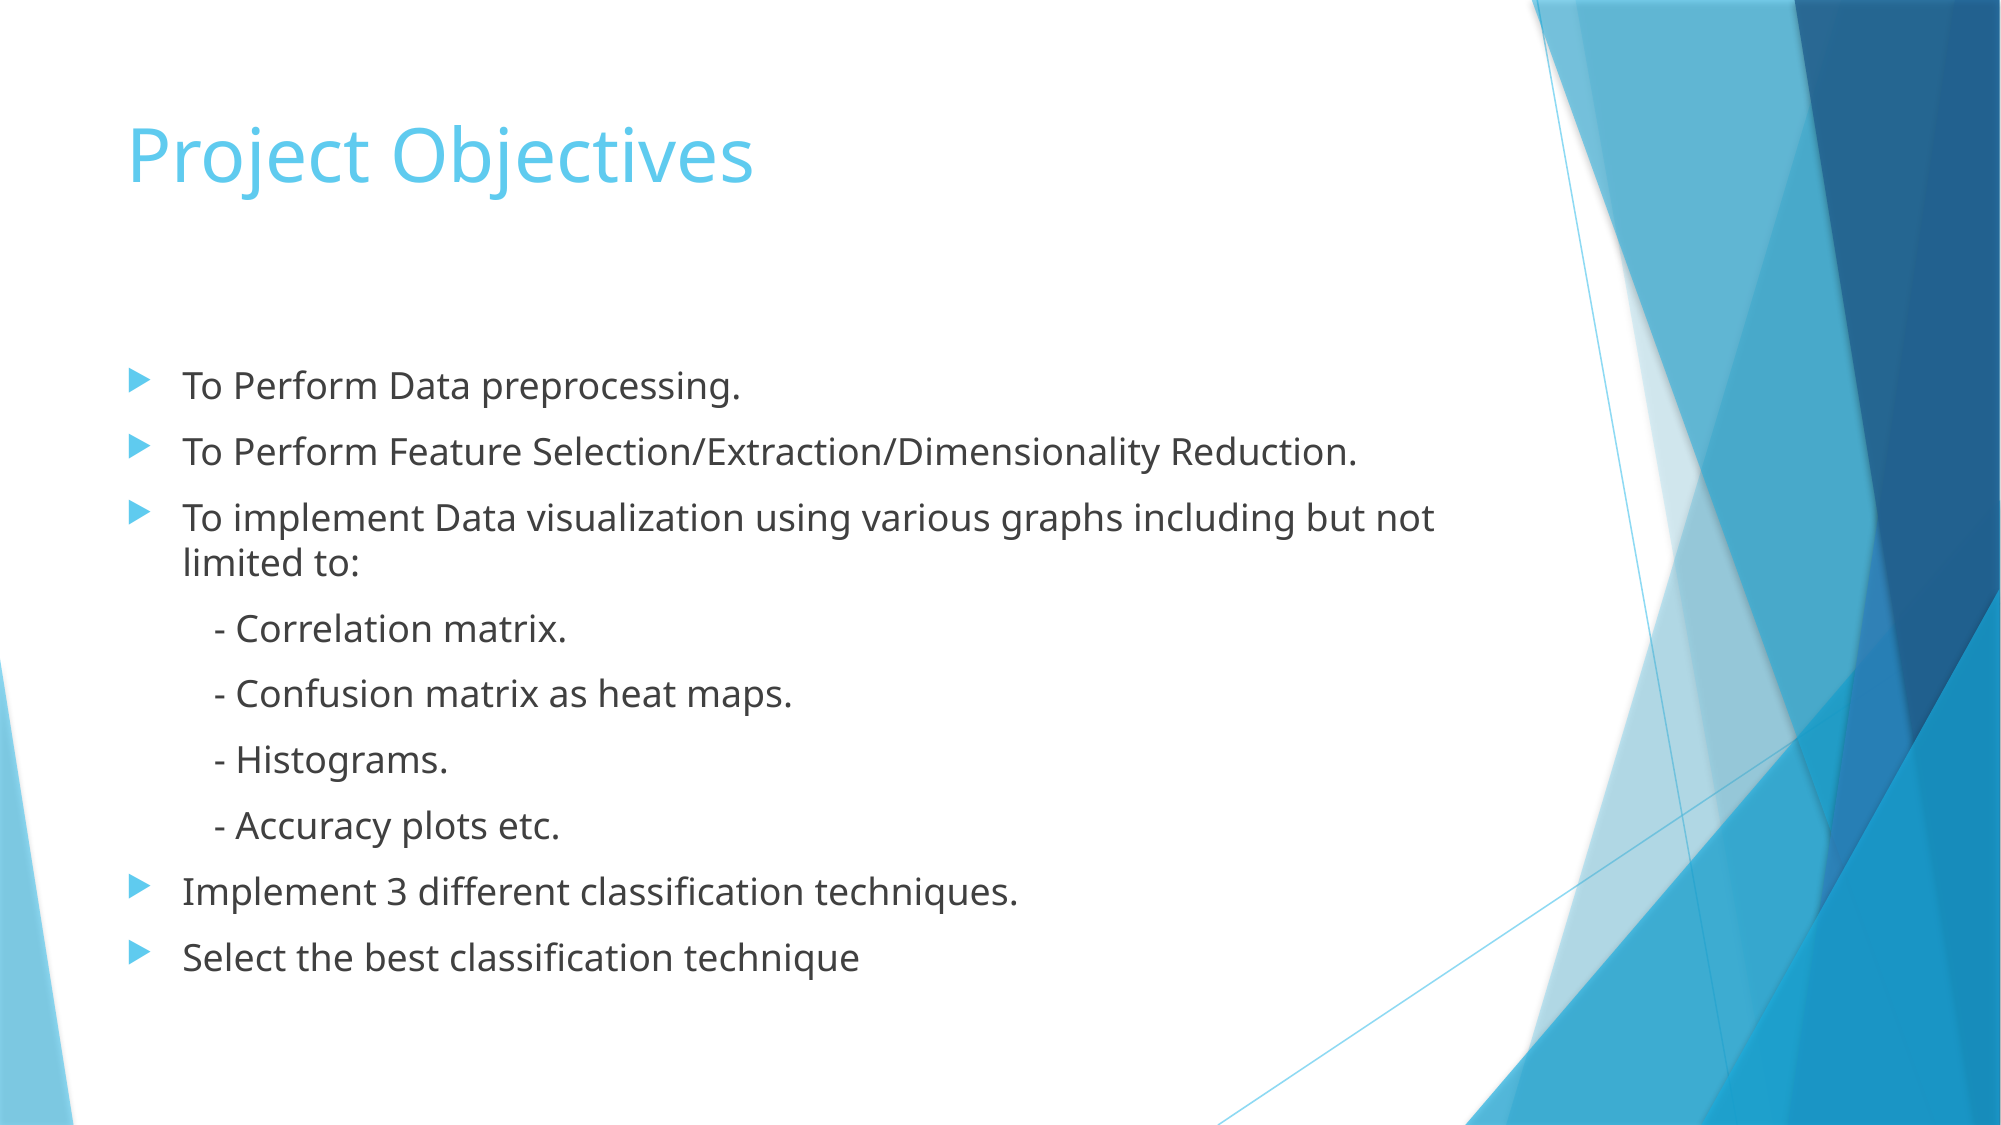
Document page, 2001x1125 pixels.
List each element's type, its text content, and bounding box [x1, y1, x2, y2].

list To Perform Data preprocessing. To Perform Feature Selection/Extraction/Dimensionality Reduction. To implement Data visualization using various graphs including but not limited to: - Correlation matrix. - Confusion matrix as heat maps. - Histograms. - Accuracy plots etc. Implement 3 different classification techniques. Select the best classification technique [111, 354, 1522, 992]
title Project Objectives [111, 99, 1522, 317]
